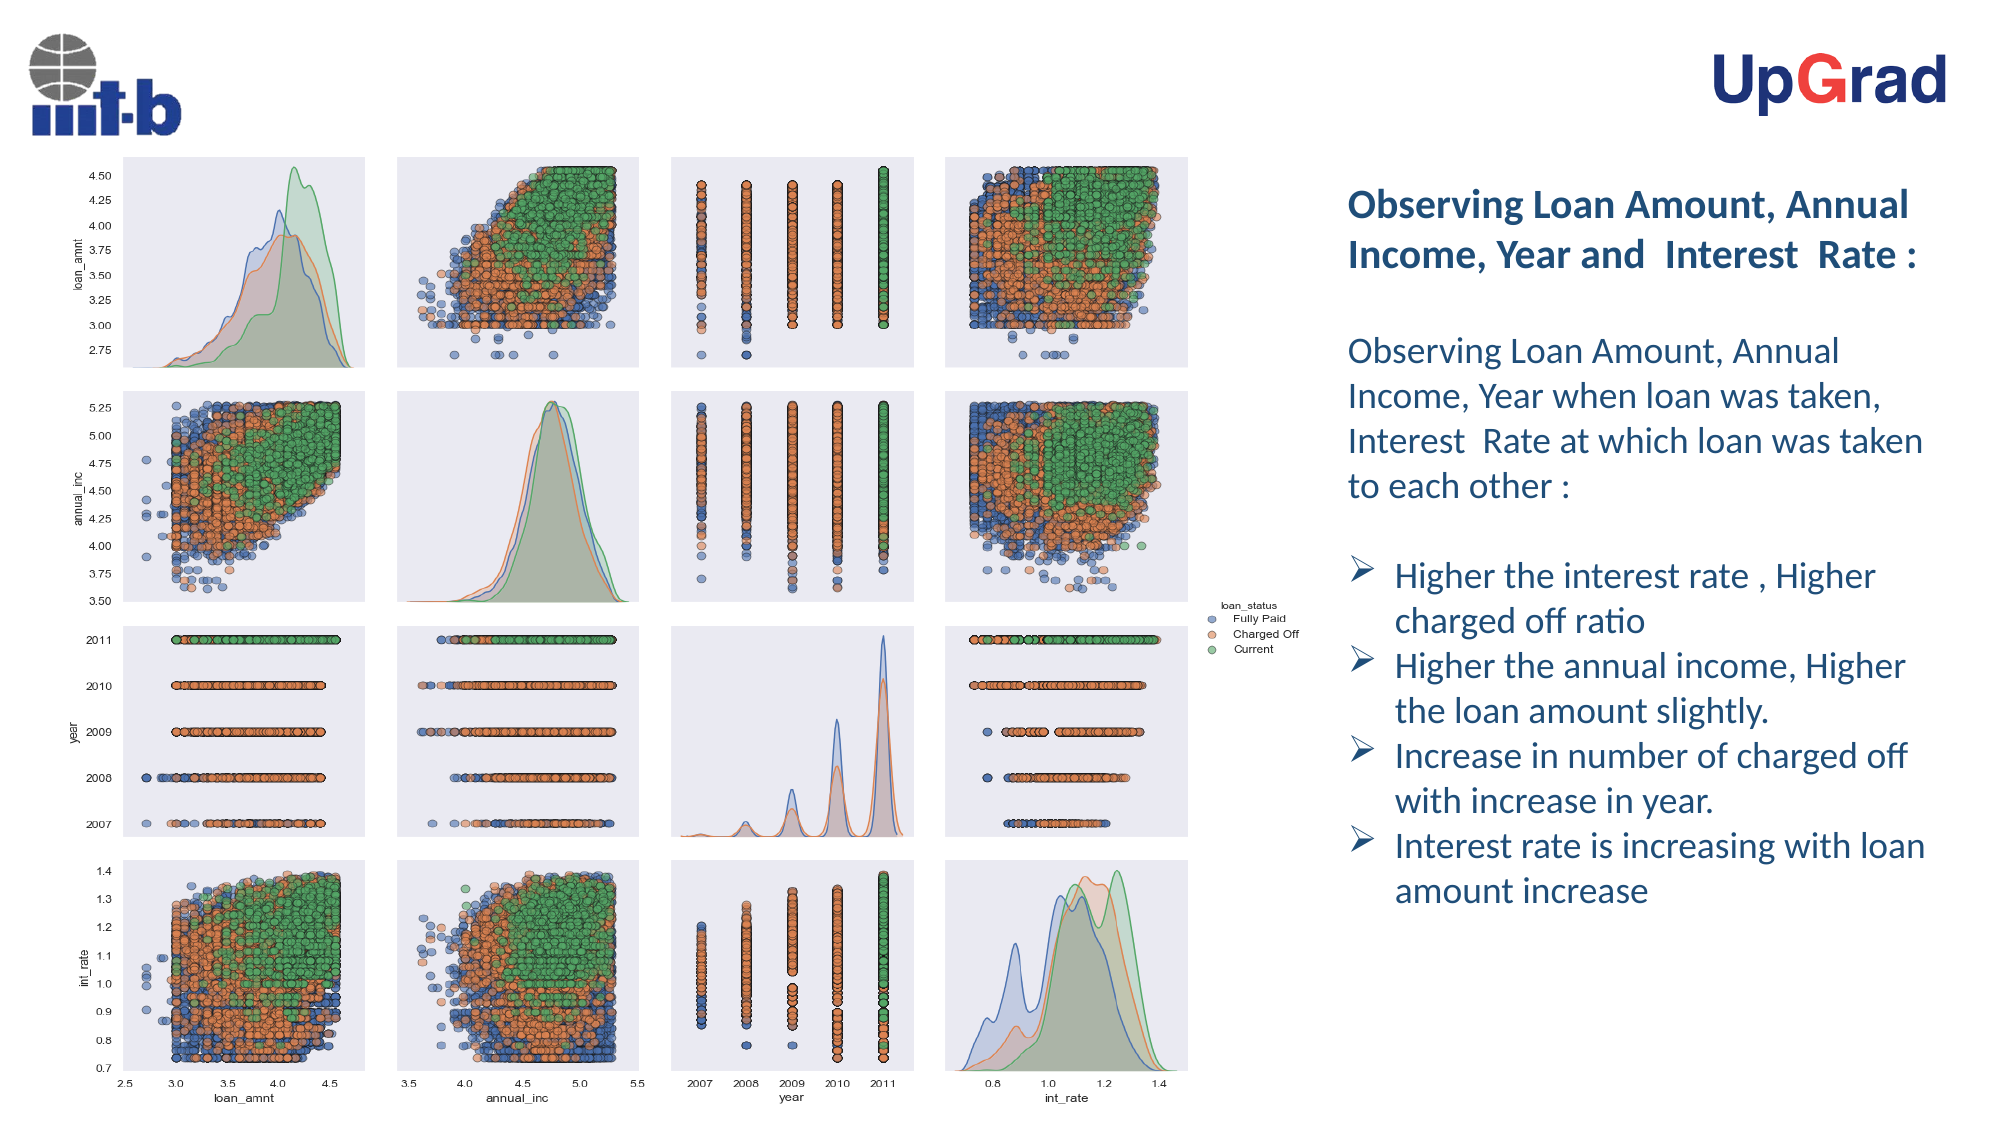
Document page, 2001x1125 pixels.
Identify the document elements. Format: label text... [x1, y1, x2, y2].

picture [0, 29, 1308, 1110]
text_box Observing Loan Amount, Annual Income, Year and Interest Rate : Observing Loan Amount, Annual Income, Year when loan was taken, Interest Rate at which loan was taken to each other : Higher the interest rate , Higher charged off ratio Higher the annual income, Higher the loan amount slightly. Increase in number of charged off with increase in year. Interest rate is increasing with loan amount increase [1333, 168, 1957, 919]
picture [1714, 53, 1952, 116]
